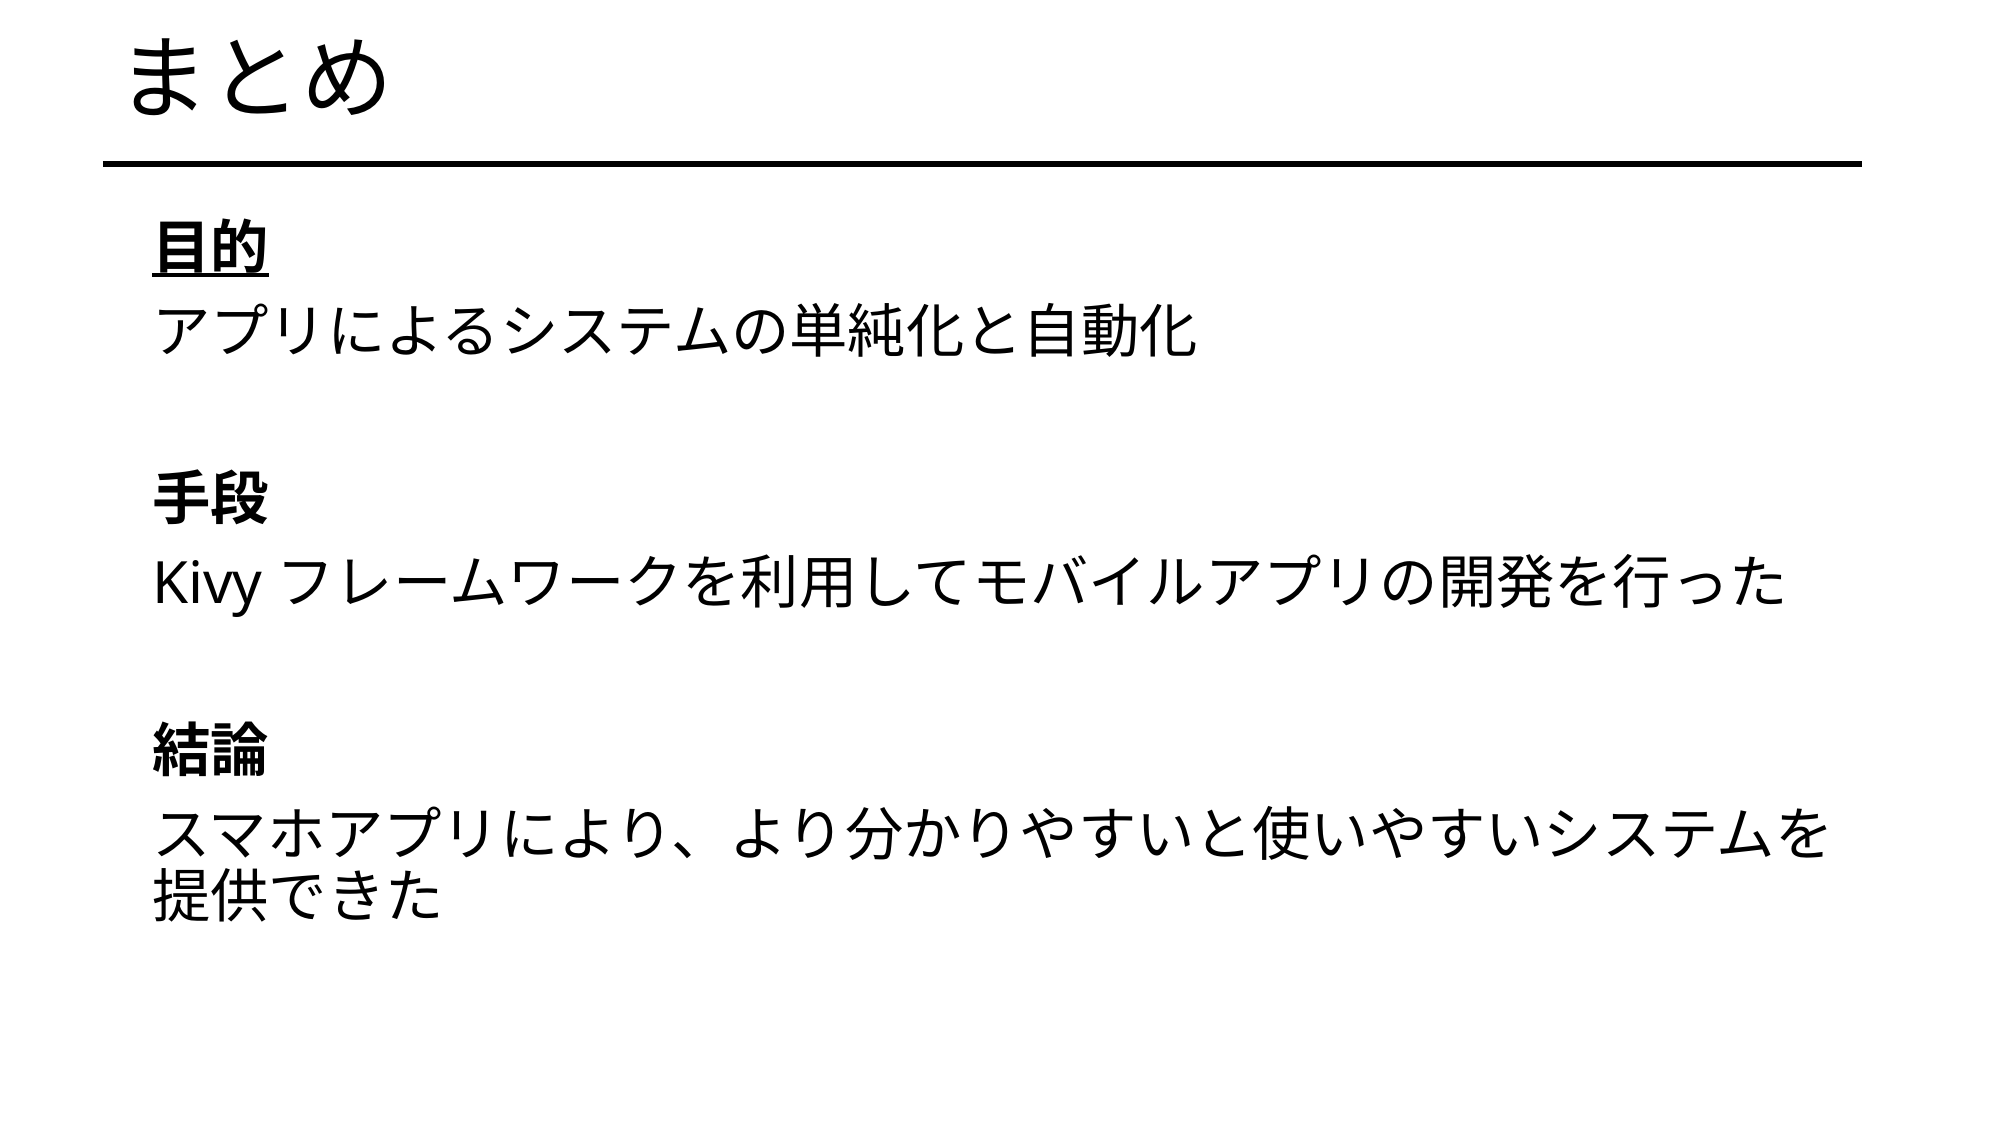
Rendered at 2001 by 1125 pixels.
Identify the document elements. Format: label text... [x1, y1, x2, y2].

title まとめ [102, 0, 1828, 161]
list 目的 アプリによるシステムの単純化と自動化 手段 Kivyフレームワークを利用してモバイルアプリの開発を行った 結論 スマホアプリにより、より分かりやすいと使いやすいシステムを提供できた [137, 210, 1863, 1099]
